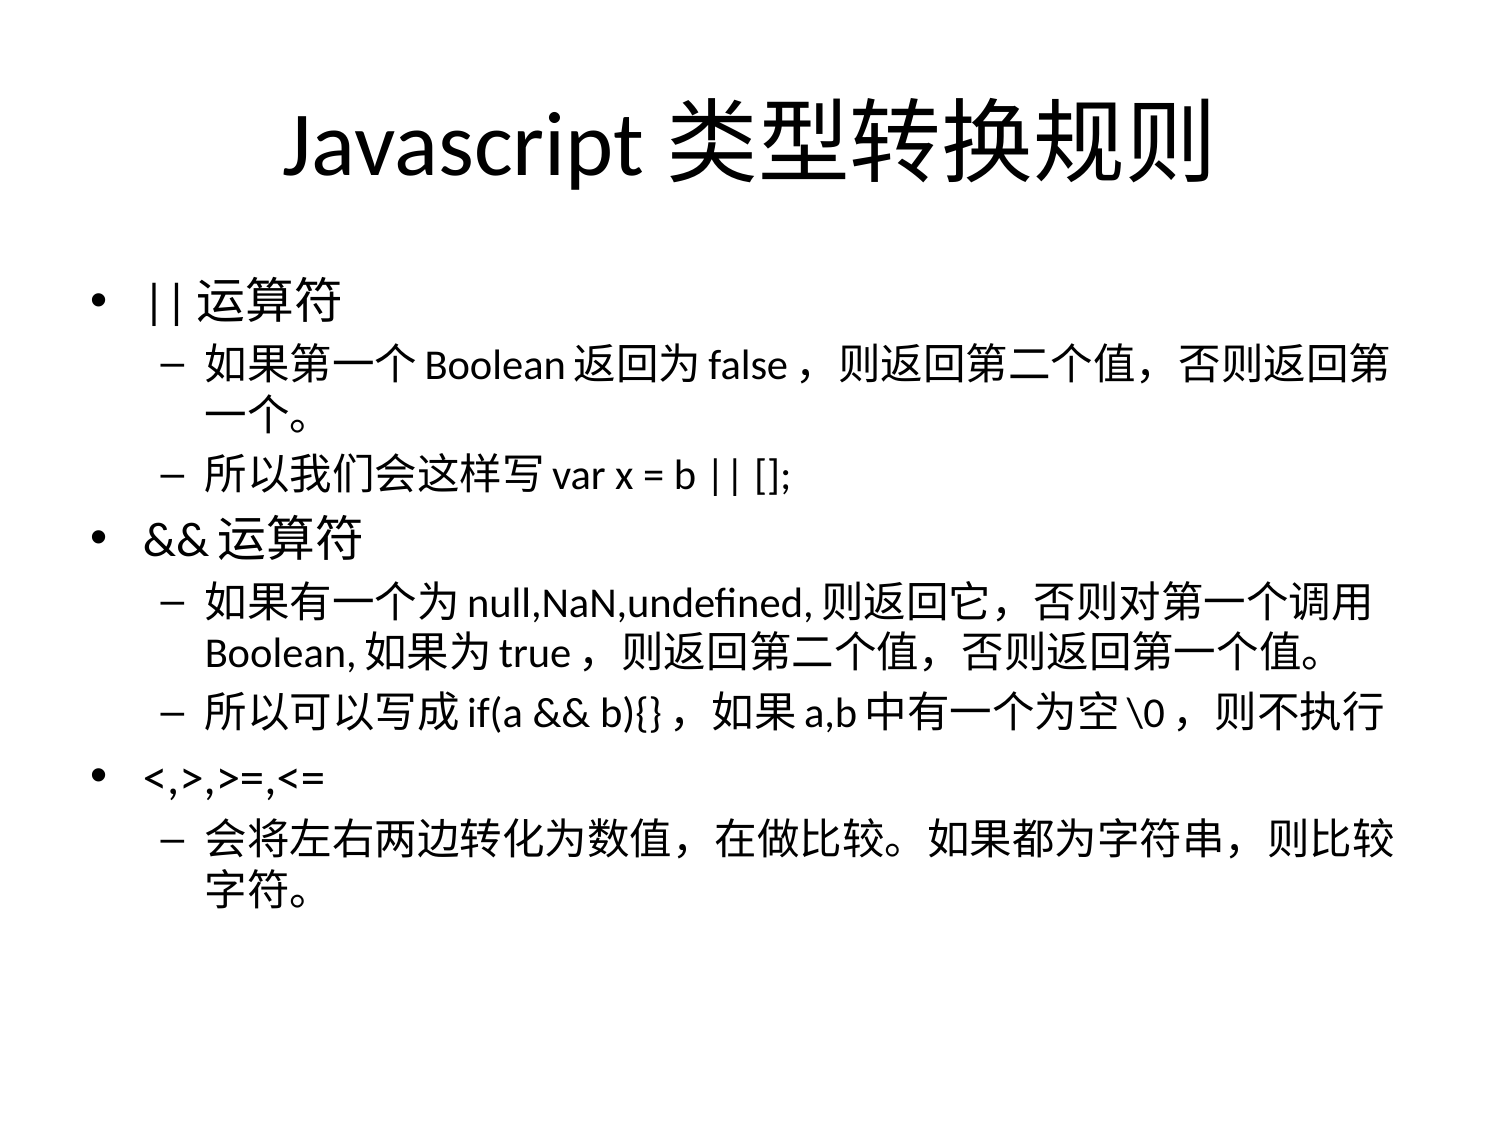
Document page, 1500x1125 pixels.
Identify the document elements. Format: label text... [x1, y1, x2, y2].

title Javascript类型转换规则 [75, 45, 1425, 233]
list ||运算符 如果第一个Boolean返回为false，则返回第二个值，否则返回第一个。 所以我们会这样写var x = b || []; &&运算符 如果有一个为null,NaN,undefined,则返回它，否则对第一个调用Boolean,如果为true，则返回第二个值，否则返回第一个值。 所以可以写成if(a && b){}，如果a,b中有一个为空\0，则不执行 <,>,>=,<= 会将左右两边转化为数值，在做比较。如果都为字符串，则比较字符。 [75, 262, 1425, 1005]
